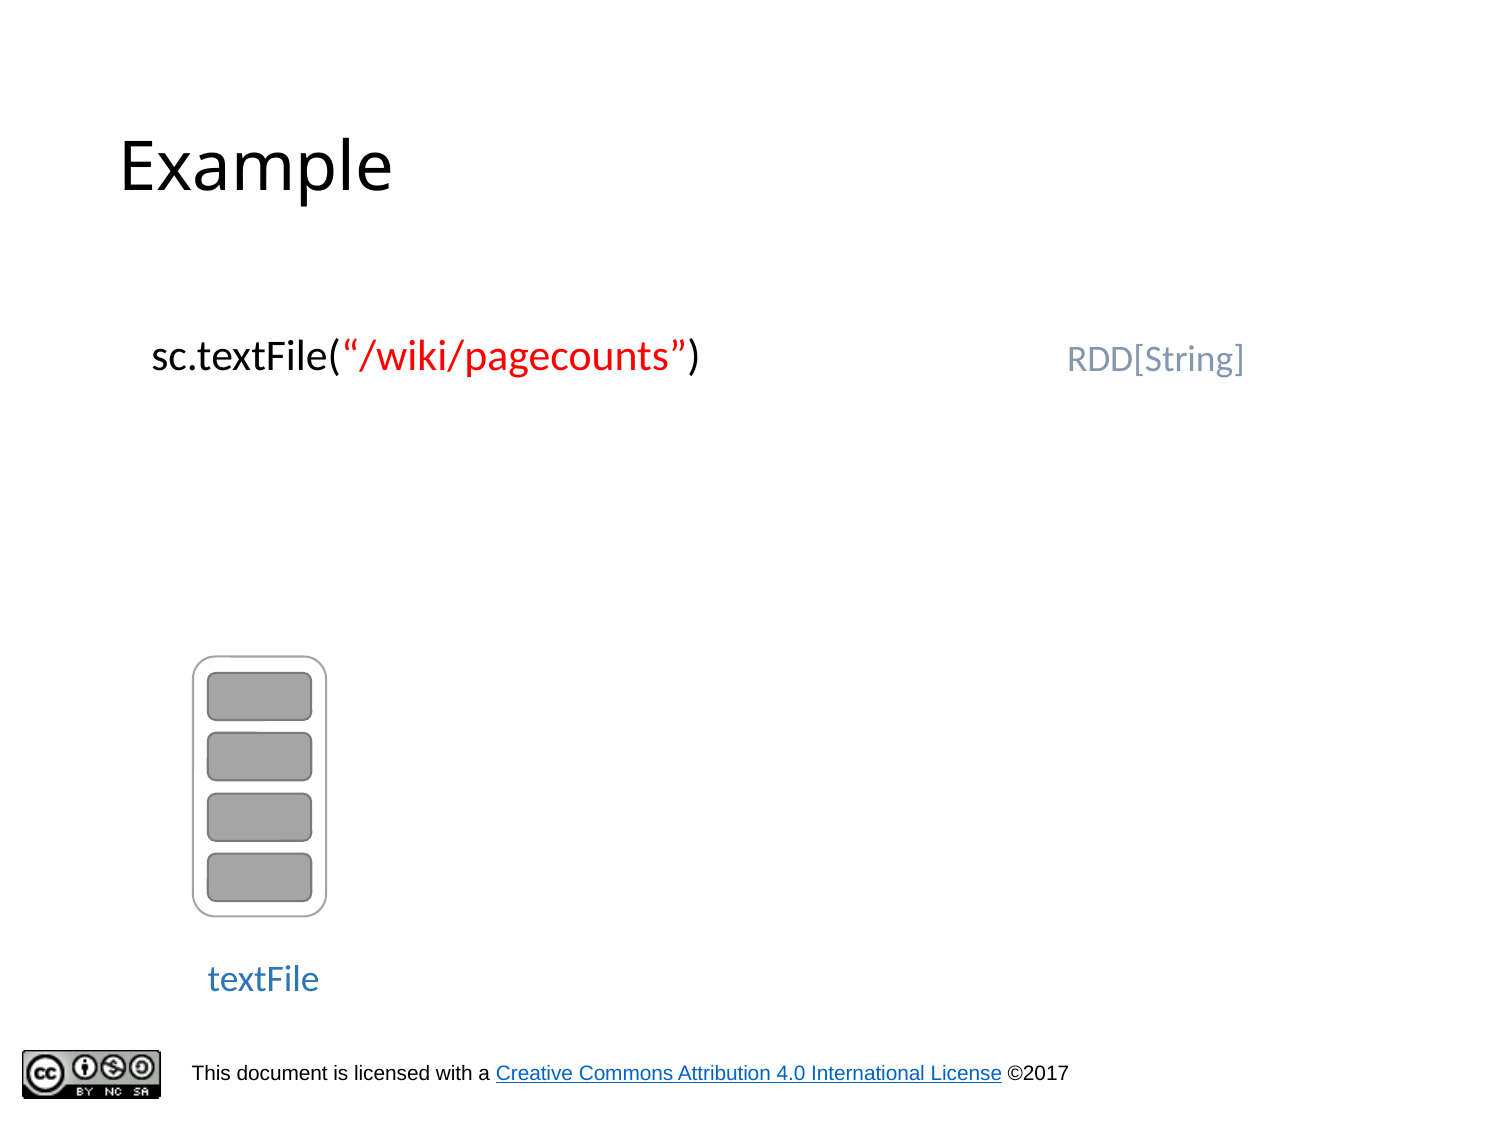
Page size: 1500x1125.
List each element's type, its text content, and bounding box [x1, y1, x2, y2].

title Example [102, 59, 1398, 278]
picture [22, 1050, 161, 1099]
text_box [192, 656, 327, 917]
text_box sc.textFile(“/wiki/pagecounts”) [136, 319, 988, 387]
text_box RDD[String] [1052, 326, 1319, 387]
text_box textFile [192, 946, 349, 1007]
